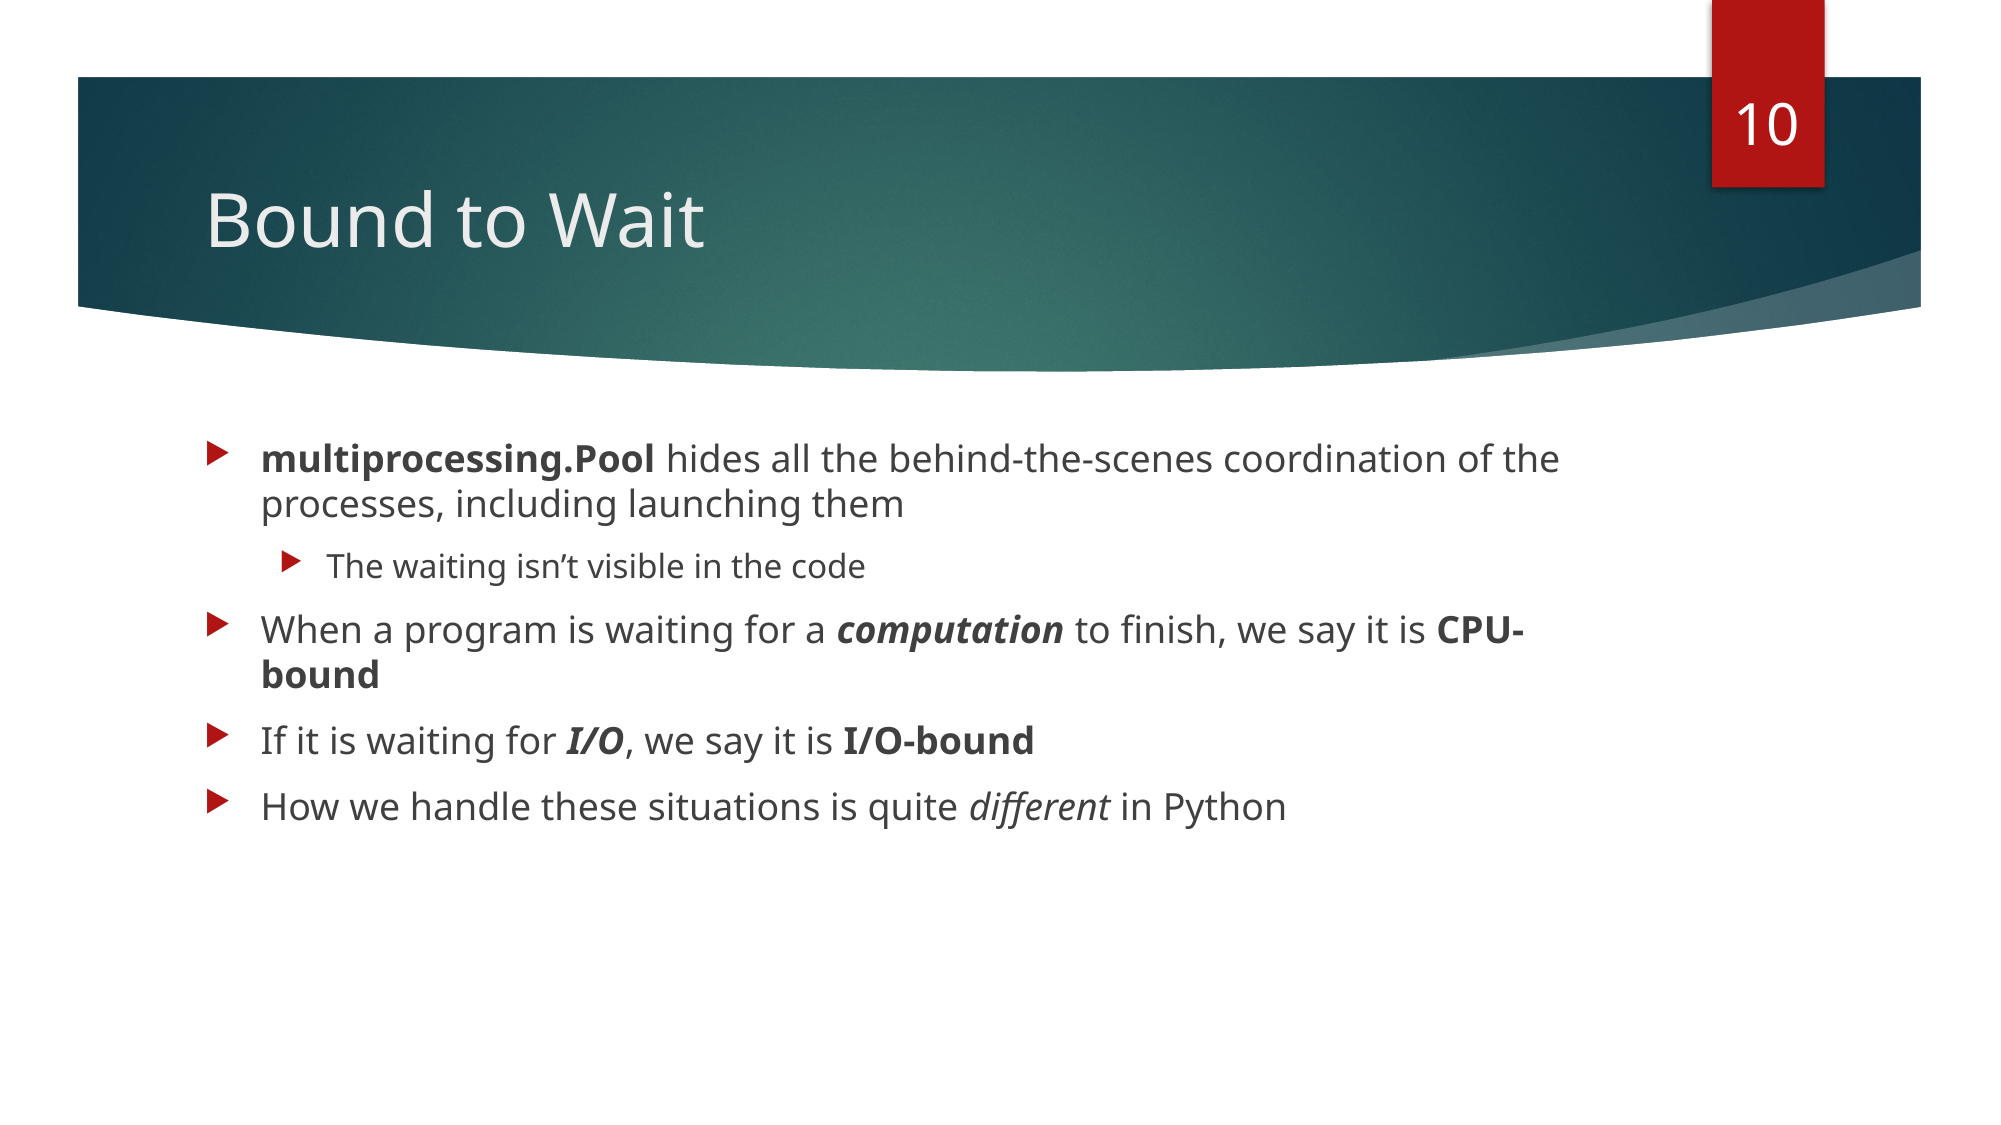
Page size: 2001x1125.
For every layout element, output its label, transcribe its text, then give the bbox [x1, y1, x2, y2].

slide_number 10 [1698, 48, 1836, 175]
title Bound to Wait [189, 159, 1638, 276]
list multiprocessing.Pool hides all the behind-the-scenes coordination of the processes, including launching them The waiting isn’t visible in the code When a program is waiting for a computation to finish, we say it is CPU-bound If it is waiting for I/O, we say it is I/O-bound How we handle these situations is quite different in Python [189, 427, 1638, 988]
